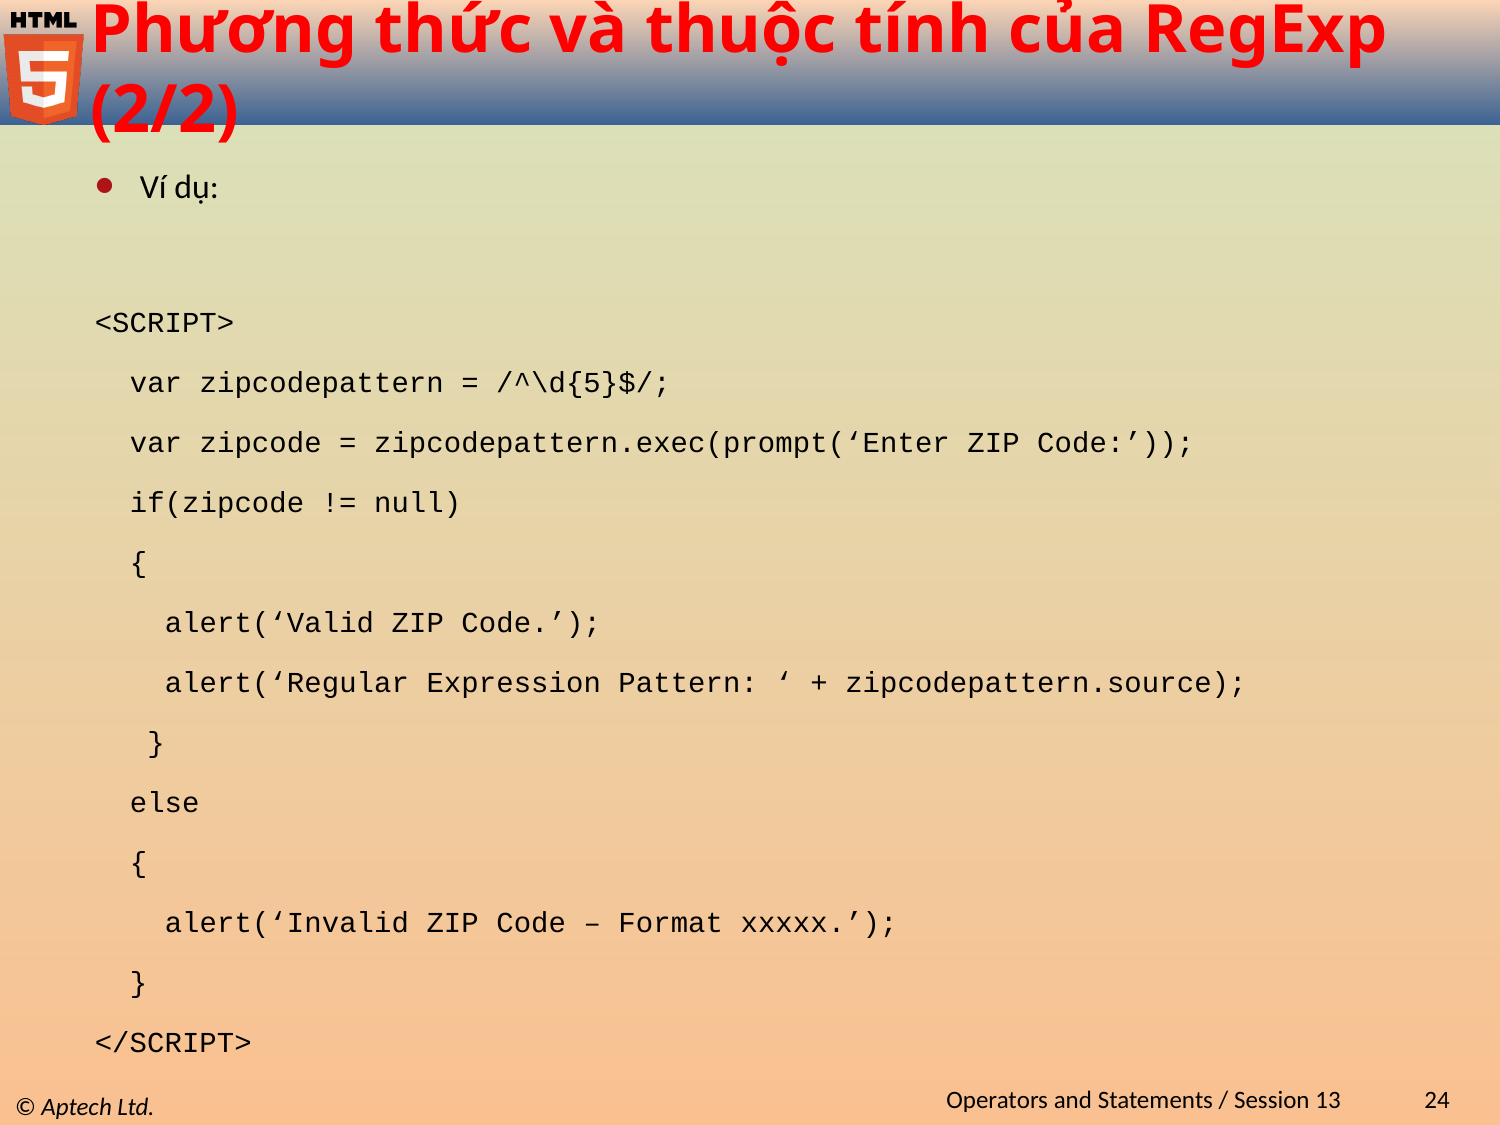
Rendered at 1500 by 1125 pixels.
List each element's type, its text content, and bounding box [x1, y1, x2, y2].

picture [0, 12, 100, 125]
title Phương thức và thuộc tính của RegExp (2/2) [74, 32, 1476, 101]
footer Operators and Statements / Session 13 [375, 1085, 1363, 1113]
slide_number 24 [1363, 1084, 1465, 1113]
text_box Ví dụ: <SCRIPT> var zipcodepattern = /^\d{5}$/; var zipcode = zipcodepattern.exec(prompt(‘Enter ZIP Code:’)); if(zipcode != null) { alert(‘Valid ZIP Code.’); alert(‘Regular Expression Pattern: ‘ + zipcodepattern.source); } else { alert(‘Invalid ZIP Code – Format xxxxx.’); } </SCRIPT> [50, 149, 1450, 1085]
